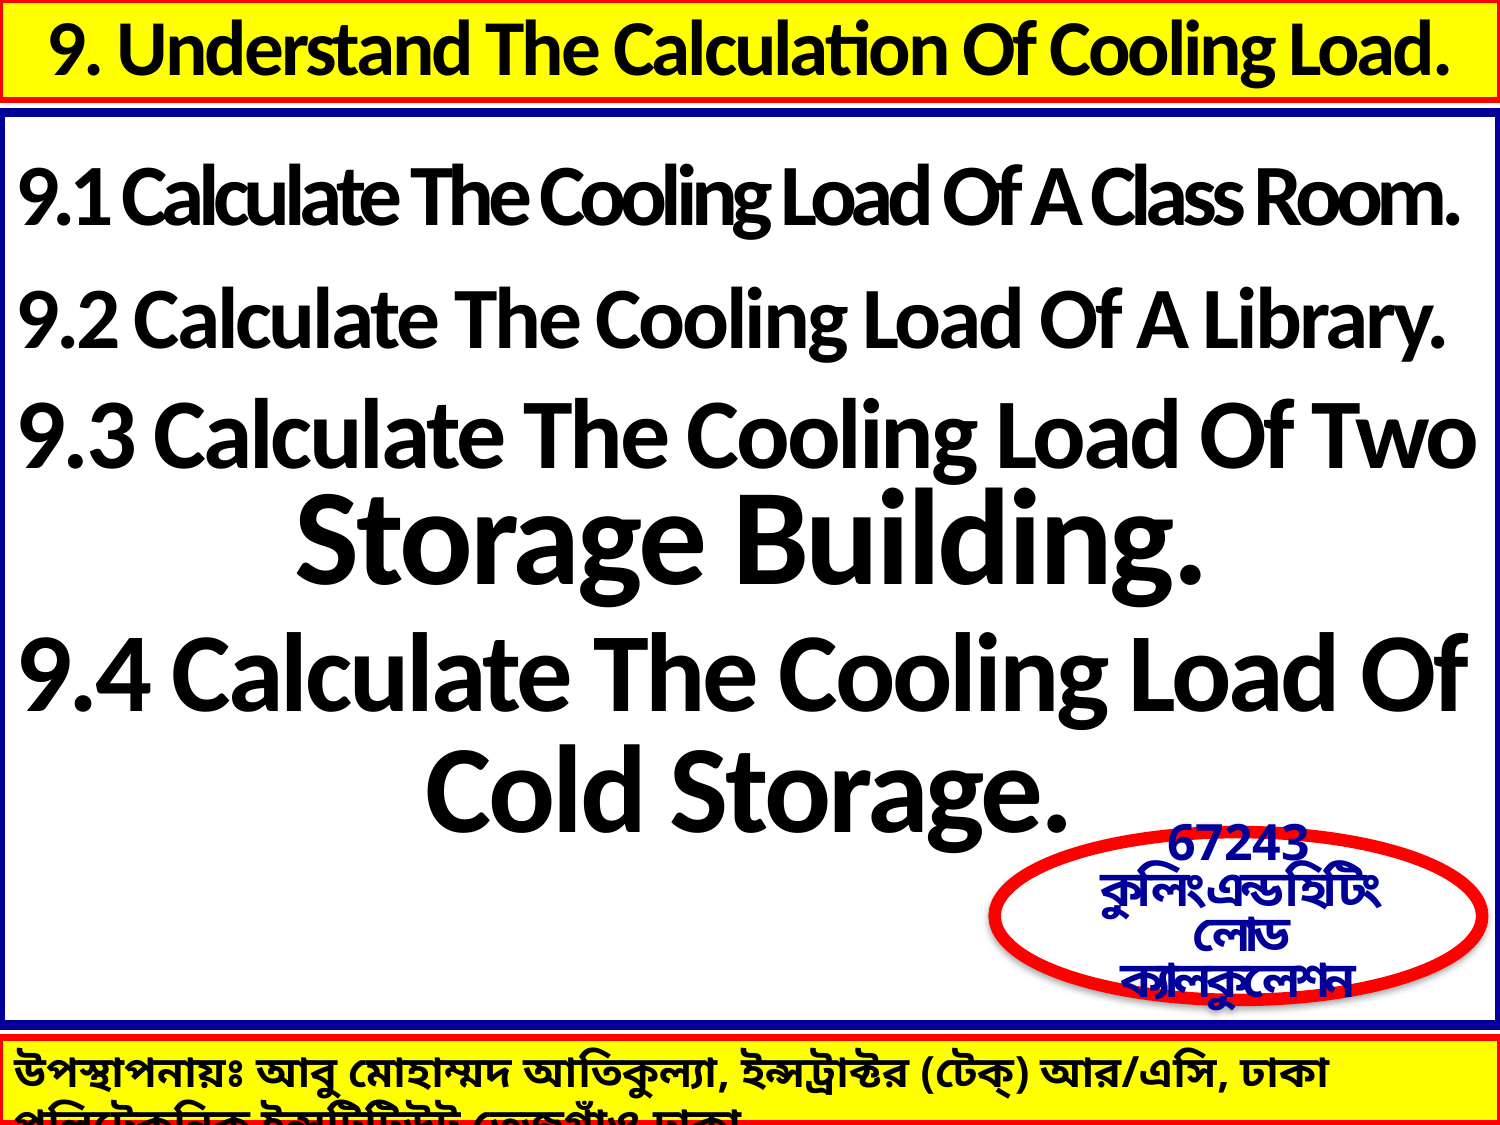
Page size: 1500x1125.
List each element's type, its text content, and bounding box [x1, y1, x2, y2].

title 9. Understand The Calculation Of Cooling Load. [0, 0, 1500, 100]
text_box 67243 কুলিং এন্ড হিটিং লোড ক্যালকুলেশন [994, 832, 1483, 1000]
list 9.1 Calculate The Cooling Load Of A Class Room. 9.2 Calculate The Cooling Load Of A Library. 9.3 Calculate The Cooling Load Of Two Storage Building. 9.4 Calculate The Cooling Load Of Cold Storage. [0, 112, 1500, 1025]
text_box উপস্থাপনায়ঃ আবু মোহাম্মদ আতিকুল্যা, ইন্সট্রাক্টর (টেক্) আর/এসি, ঢাকা পলিটেকনিক ইন্সটিটিউট,তেজগাঁও,ঢাকা [0, 1037, 1500, 1124]
